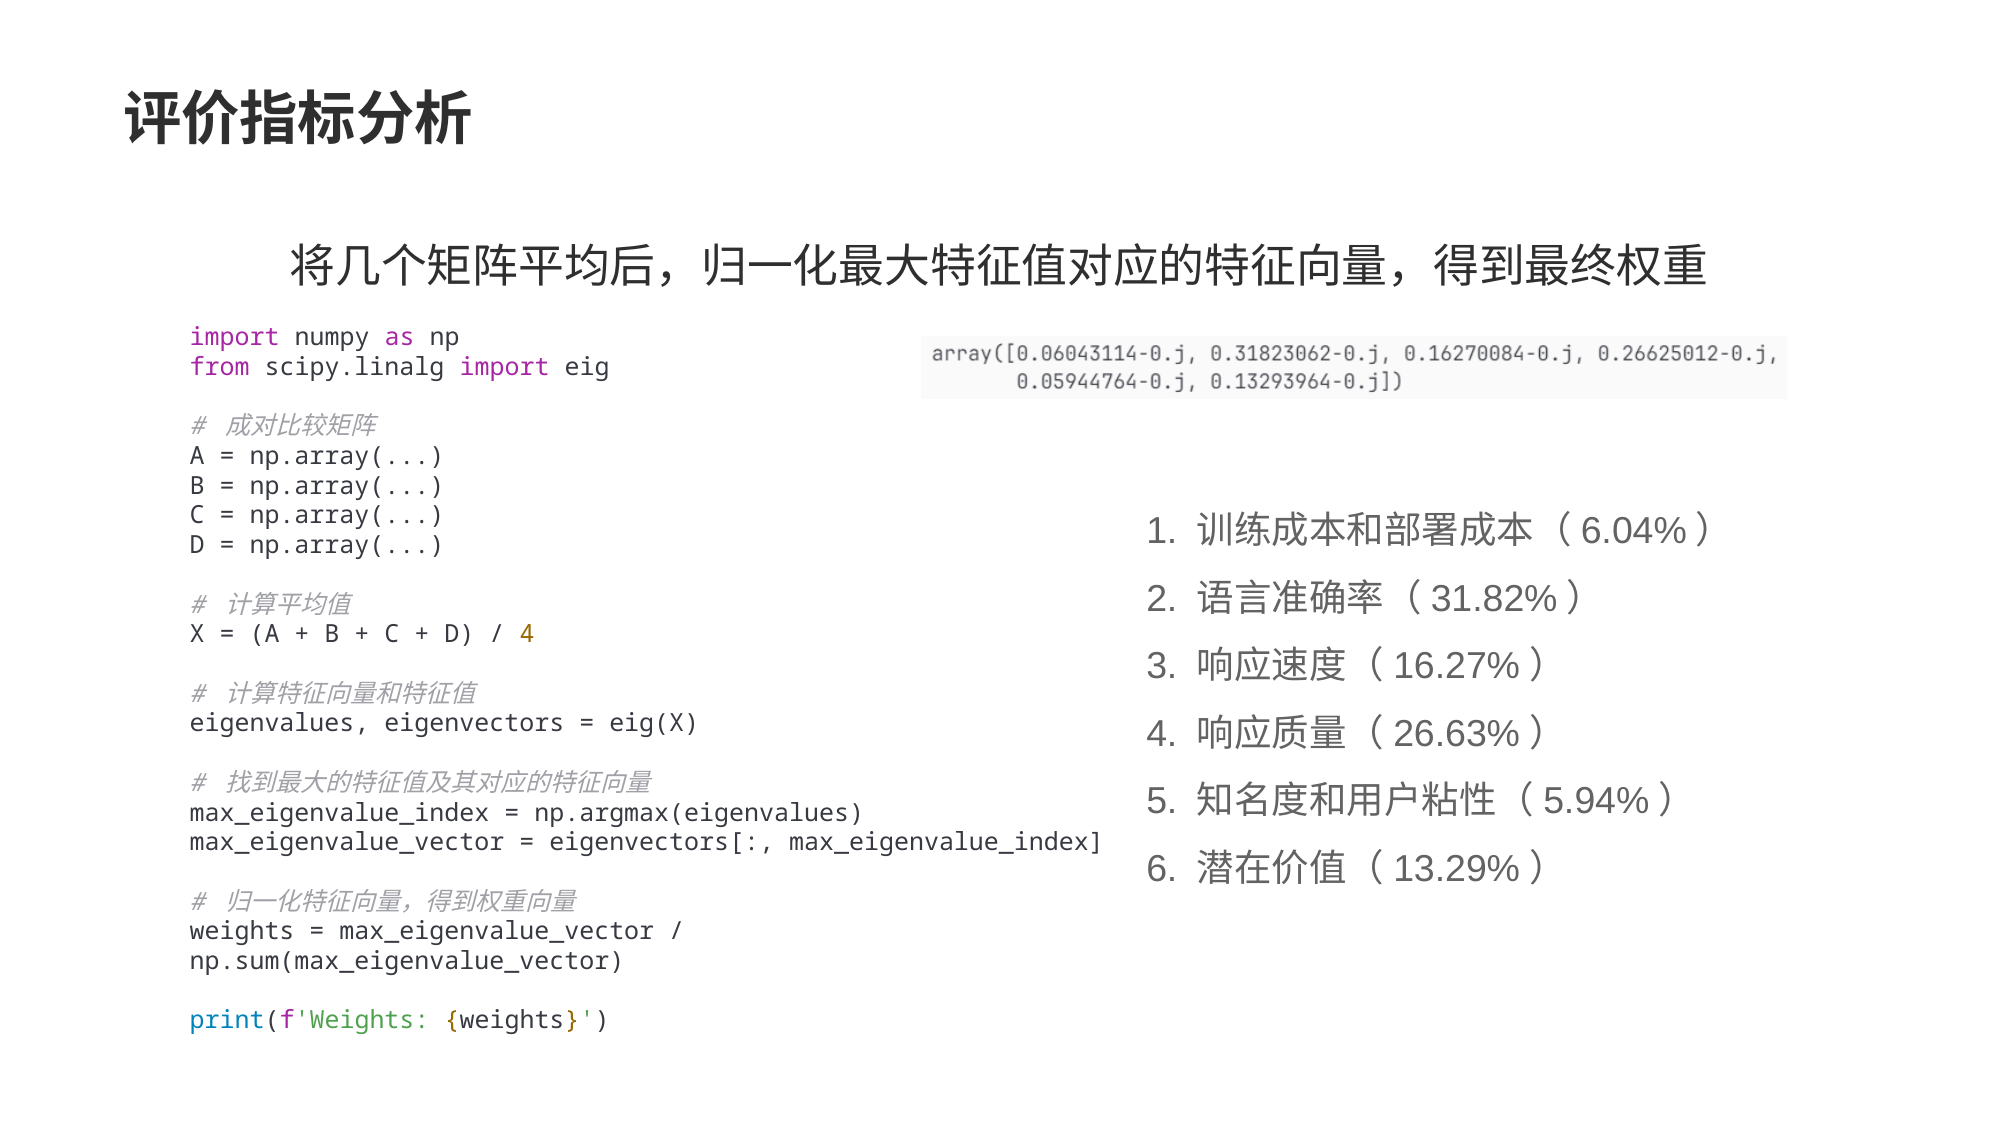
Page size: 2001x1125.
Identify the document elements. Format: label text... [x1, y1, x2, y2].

text_box 1. 训练成本和部署成本（6.04%） 2. 语言准确率（31.82%） 3. 响应速度（16.27%） 4. 响应质量（26.63%） 5. 知名度和用户粘性（5.94%） 6. 潜在价值（13.29%） [1131, 476, 1764, 897]
picture [921, 336, 1787, 399]
title 评价指标分析 [108, 0, 1890, 160]
text_box 将几个矩阵平均后，归一化最大特征值对应的特征向量，得到最终权重 [263, 228, 1734, 299]
text_box import numpy as np from scipy.linalg import eig # 成对比较矩阵 A = np.array(...) B = np.array(...) C = np.array(...) D = np.array(...) # 计算平均值 X = (A + B + C + D) / 4 # 计算特征向量和特征值 eigenvalues, eigenvectors = eig(X) # 找到最大的特征值及其对应的特征向量 max_eigenvalue_index = np.argmax(eigenvalues) max_eigenvalue_vector = eigenvectors[:, max_eigenvalue_index] # 归一化特征向量，得到权重向量 weights = max_eigenvalue_vector / np.sum(max_eigenvalue_vector) print(f'Weights: {weights}') [131, 313, 1132, 1042]
